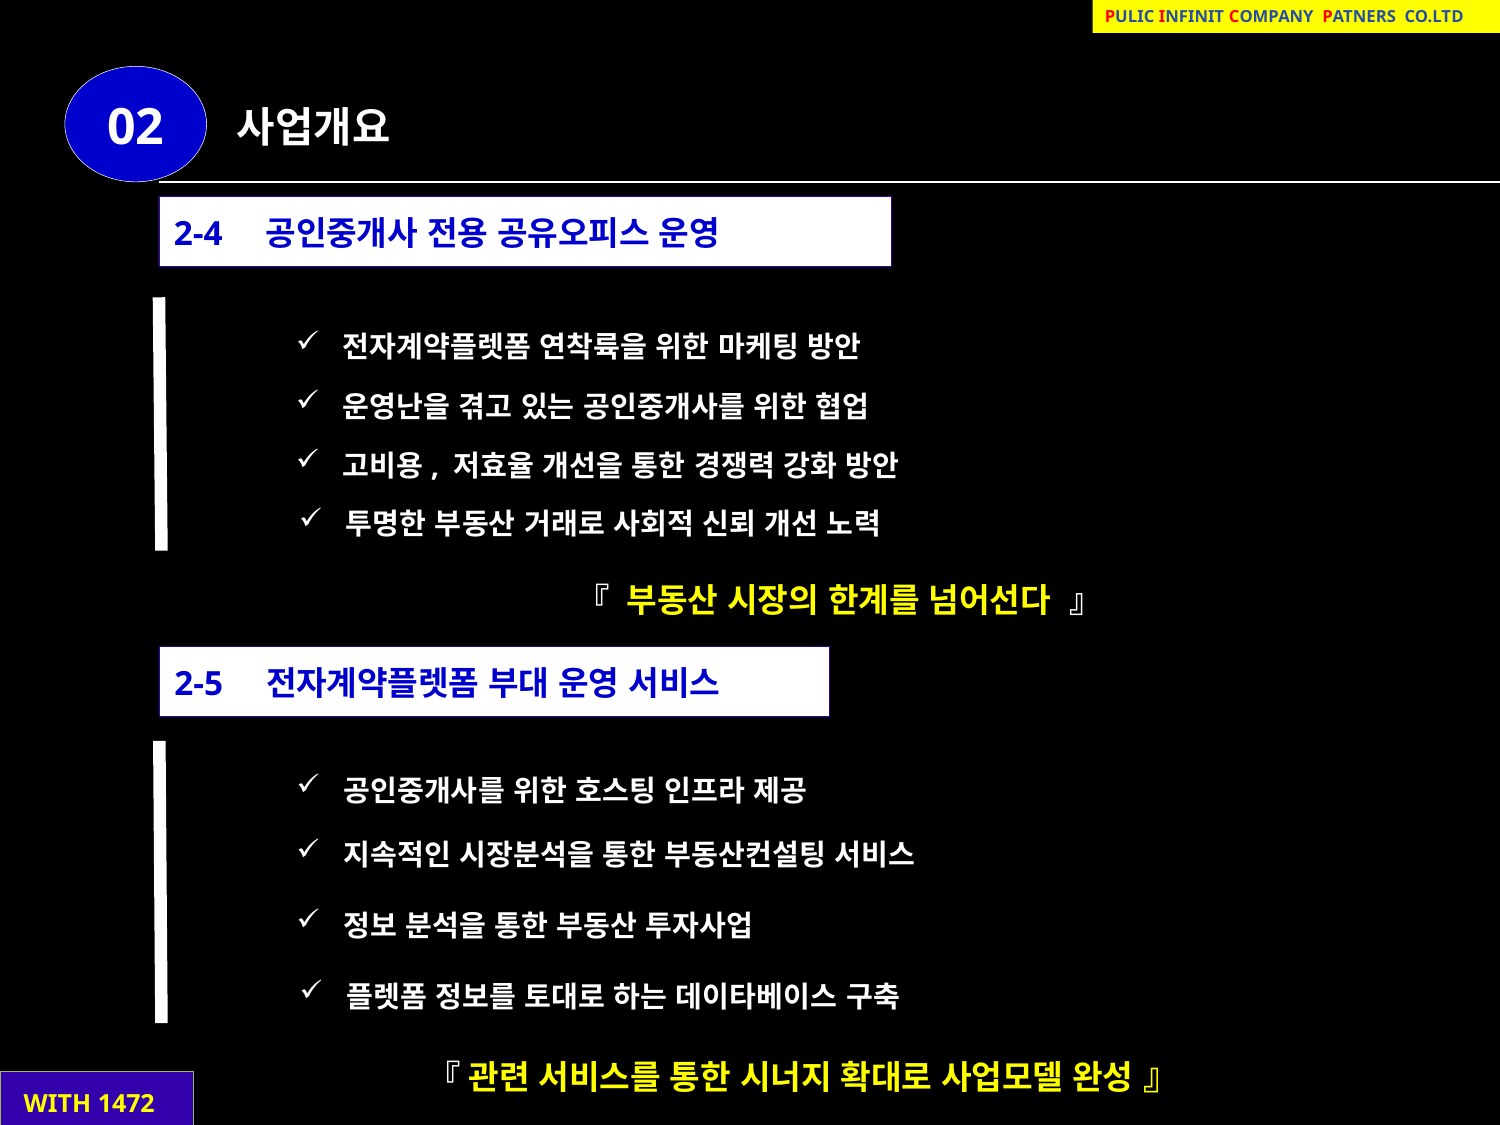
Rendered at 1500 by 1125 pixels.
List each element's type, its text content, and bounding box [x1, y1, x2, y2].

text_box 투명한 부동산 거래로 사회적 신뢰 개선 노력 [283, 480, 1002, 551]
text_box 2-5 전자계약플렛폼 부대 운영 서비스 [159, 646, 830, 716]
text_box 플렛폼 정보를 토대로 하는 데이타베이스 구축 [284, 953, 1270, 1024]
text_box Pulic infinit company patnerS co.lTd [1092, 0, 1500, 33]
text_box [195, 295, 1440, 553]
text_box 2-4 공인중개사 전용 공유오피스 운영 [158, 196, 892, 266]
text_box 지속적인 시장분석을 통한 부동산컨설팅 서비스 [281, 811, 1179, 882]
text_box [195, 739, 1440, 1025]
text_box [0, 0, 1500, 1125]
text_box 공인중개사를 위한 호스팅 인프라 제공 [281, 747, 1203, 817]
text_box 『 부동산 시장의 한계를 넘어선다 』 [265, 563, 1415, 634]
text_box 고비용, 저효율 개선을 통한 경쟁력 강화 방안 [280, 421, 1108, 492]
text_box 운영난을 겪고 있는 공인중개사를 위한 협업 [280, 362, 1179, 433]
text_box 『 관련 서비스를 통한 시너지 확대로 사업모델 완성 』 [230, 1036, 1379, 1106]
text_box 02 [62, 64, 209, 184]
text_box 사업개요 [216, 87, 644, 164]
text_box 정보 분석을 통한 부동산 투자사업 [281, 882, 1109, 953]
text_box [158, 297, 162, 551]
text_box WITH 1472 [0, 1071, 194, 1125]
text_box 전자계약플렛폼 연착륙을 위한 마케팅 방안 [280, 303, 1203, 374]
